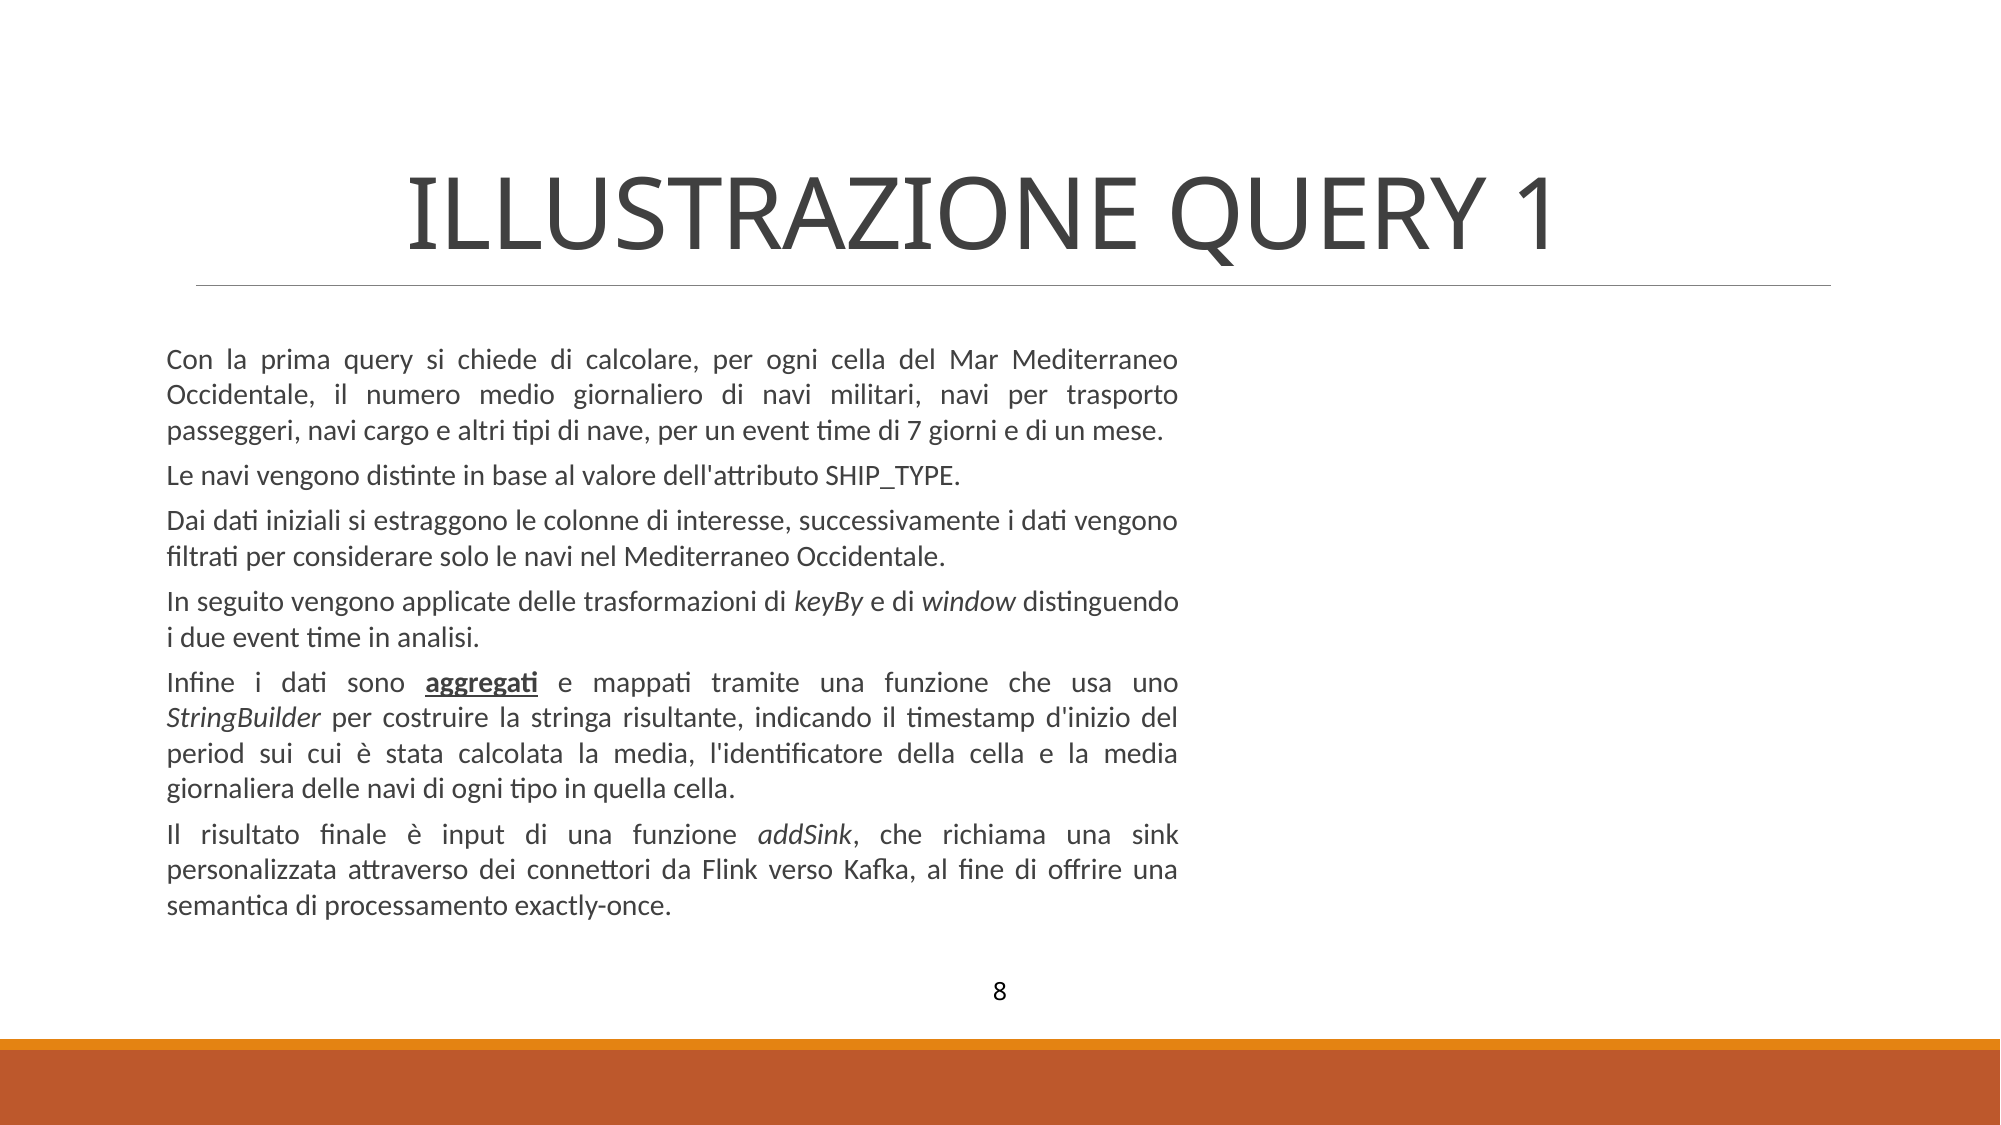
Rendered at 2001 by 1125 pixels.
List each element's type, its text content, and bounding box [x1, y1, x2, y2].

title ILLUSTRAZIONE QUERY 1 [211, 106, 1789, 278]
text_box 8 [820, 963, 1180, 1032]
text_box Con la prima query si chiede di calcolare, per ogni cella del Mar Mediterraneo Occidentale, il numero medio giornaliero di navi militari, navi per trasporto passeggeri, navi cargo e altri tipi di nave, per un event time di 7 giorni e di un mese. Le navi vengono distinte in base al valore dell'attributo SHIP_TYPE. Dai dati iniziali si estraggono le colonne di interesse, successivamente i dati vengono filtrati per considerare solo le navi nel Mediterraneo Occidentale. In seguito vengono applicate delle trasformazioni di keyBy e di window distinguendo i due event time in analisi. Infine i dati sono aggregati e mappati tramite una funzione che usa uno StringBuilder per costruire la stringa risultante, indicando il timestamp d'inizio del period sui cui è stata calcolata la media, l'identificatore della cella e la media giornaliera delle navi di ogni tipo in quella cella. Il risultato finale è input di una funzione addSink, che richiama una sink personalizzata attraverso dei connettori da Flink verso Kafka, al fine di offrire una semantica di processamento exactly-once. [166, 332, 1180, 963]
